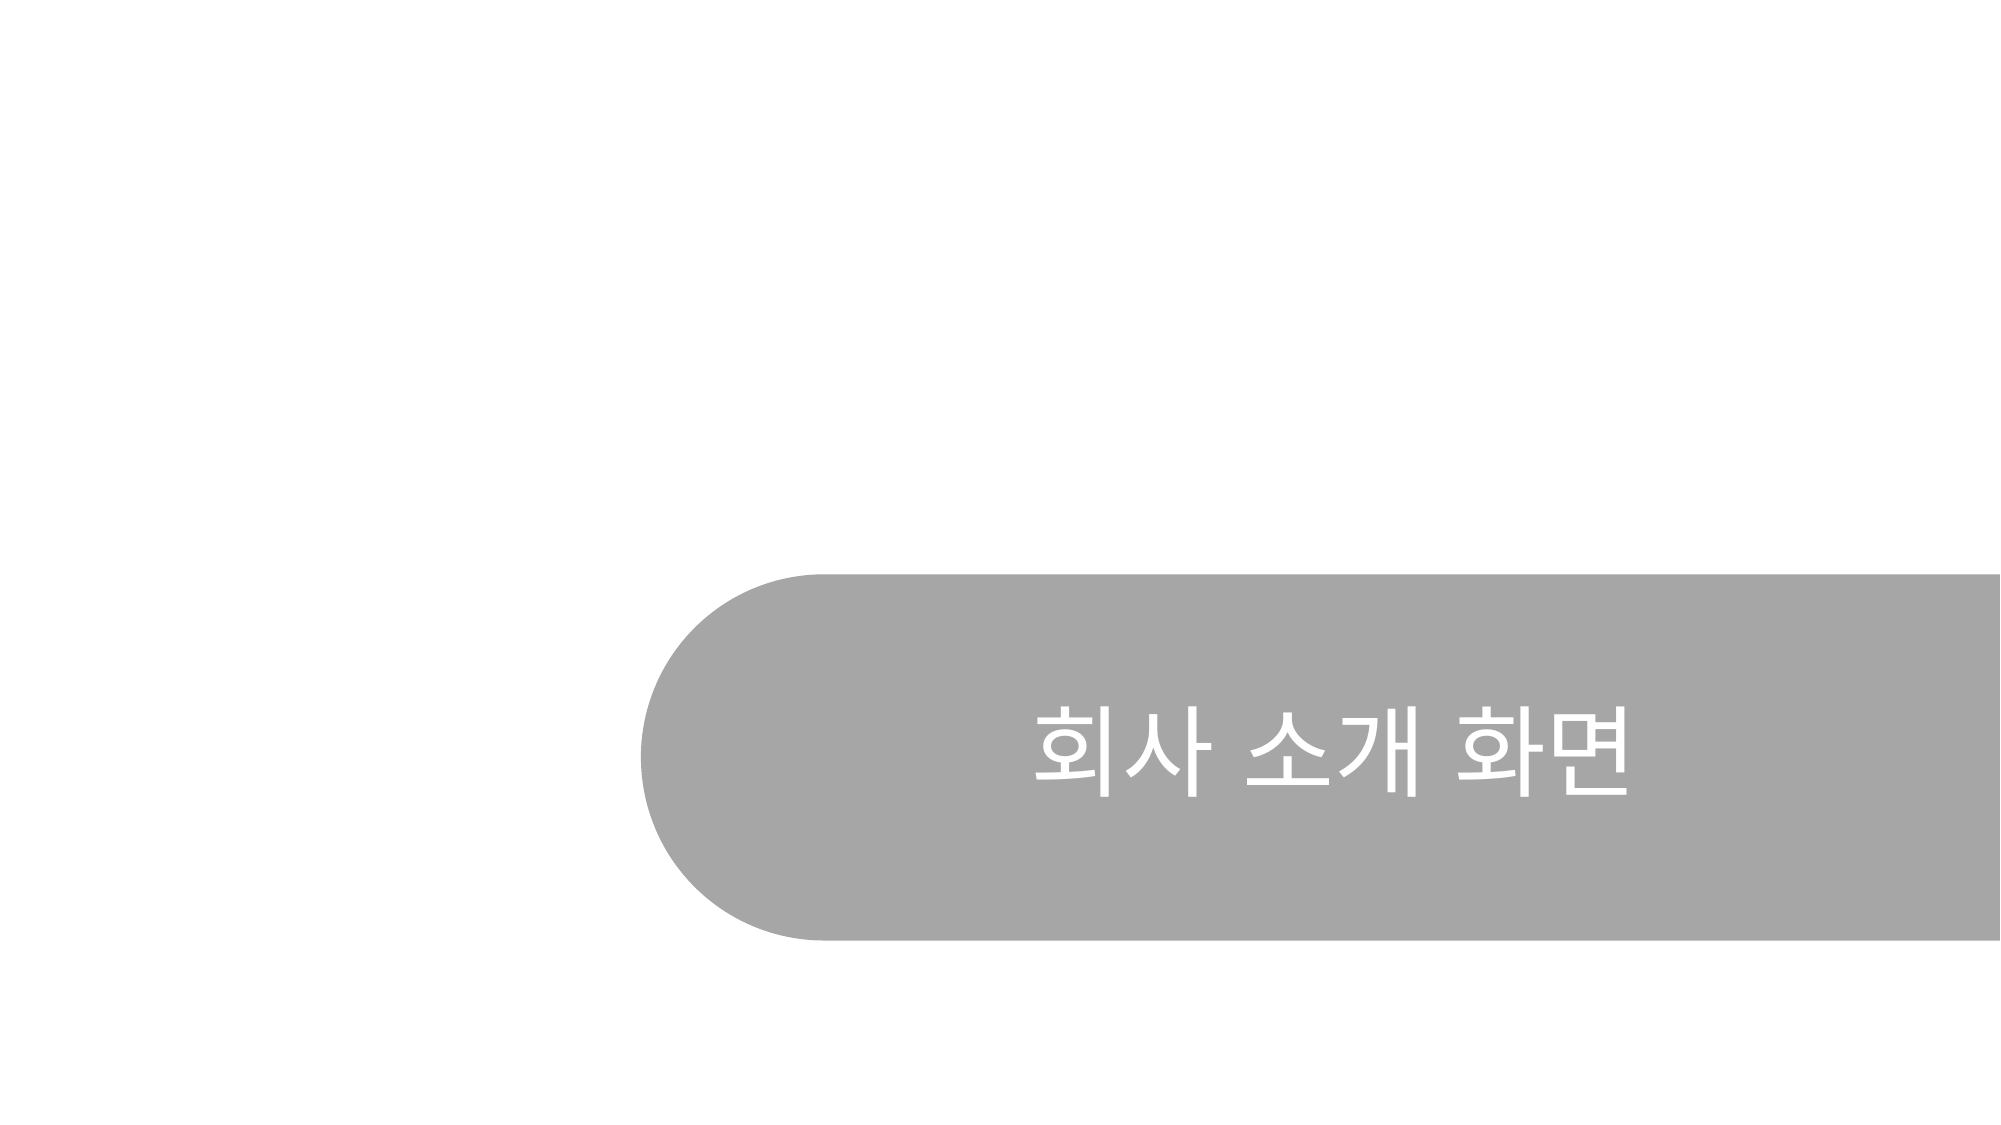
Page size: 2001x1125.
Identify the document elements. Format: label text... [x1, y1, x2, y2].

list 회사 소개 화면 [694, 727, 1975, 787]
